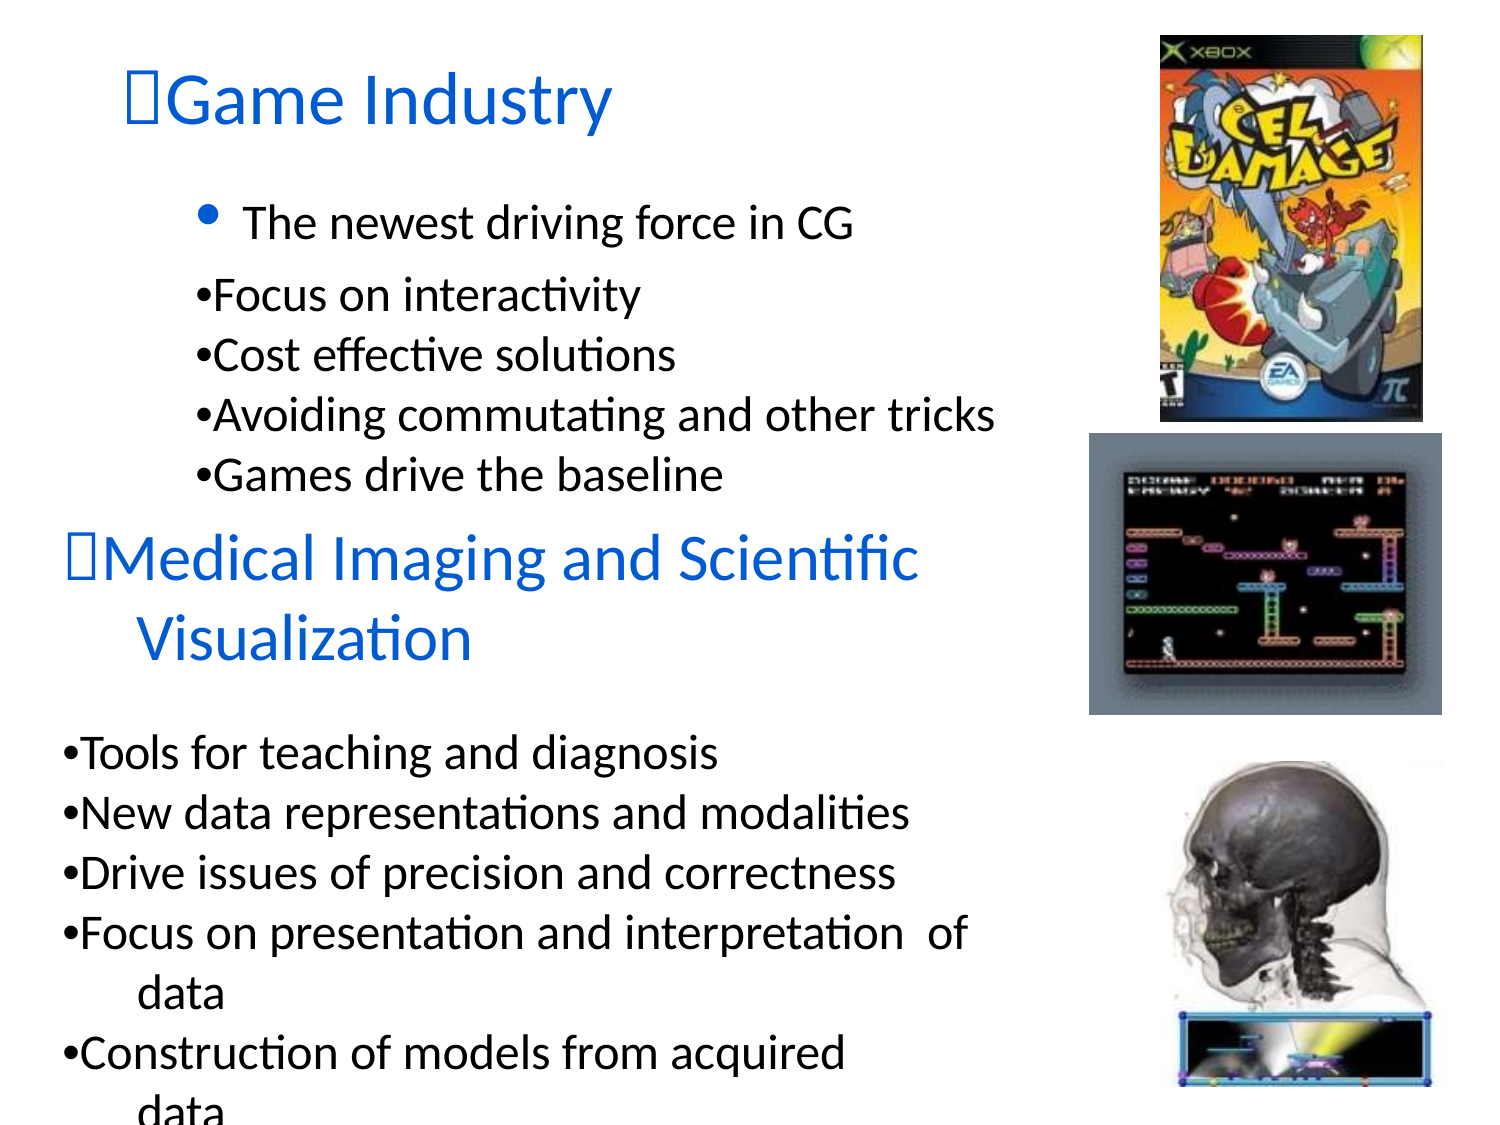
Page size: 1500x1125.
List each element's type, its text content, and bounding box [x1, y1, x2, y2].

text_box Game Industry • The newest driving force in CG •Focus on interactivity •Cost effective solutions •Avoiding commutating and other tricks •Games drive the baseline Medical Imaging and Scientific Visualization •Tools for teaching and diagnosis •New data representations and modalities •Drive issues of precision and correctness •Focus on presentation and interpretation of data •Construction of models from acquired data [59, 47, 1003, 1125]
picture [1160, 761, 1446, 1087]
picture [1089, 433, 1442, 715]
picture [1159, 34, 1423, 422]
